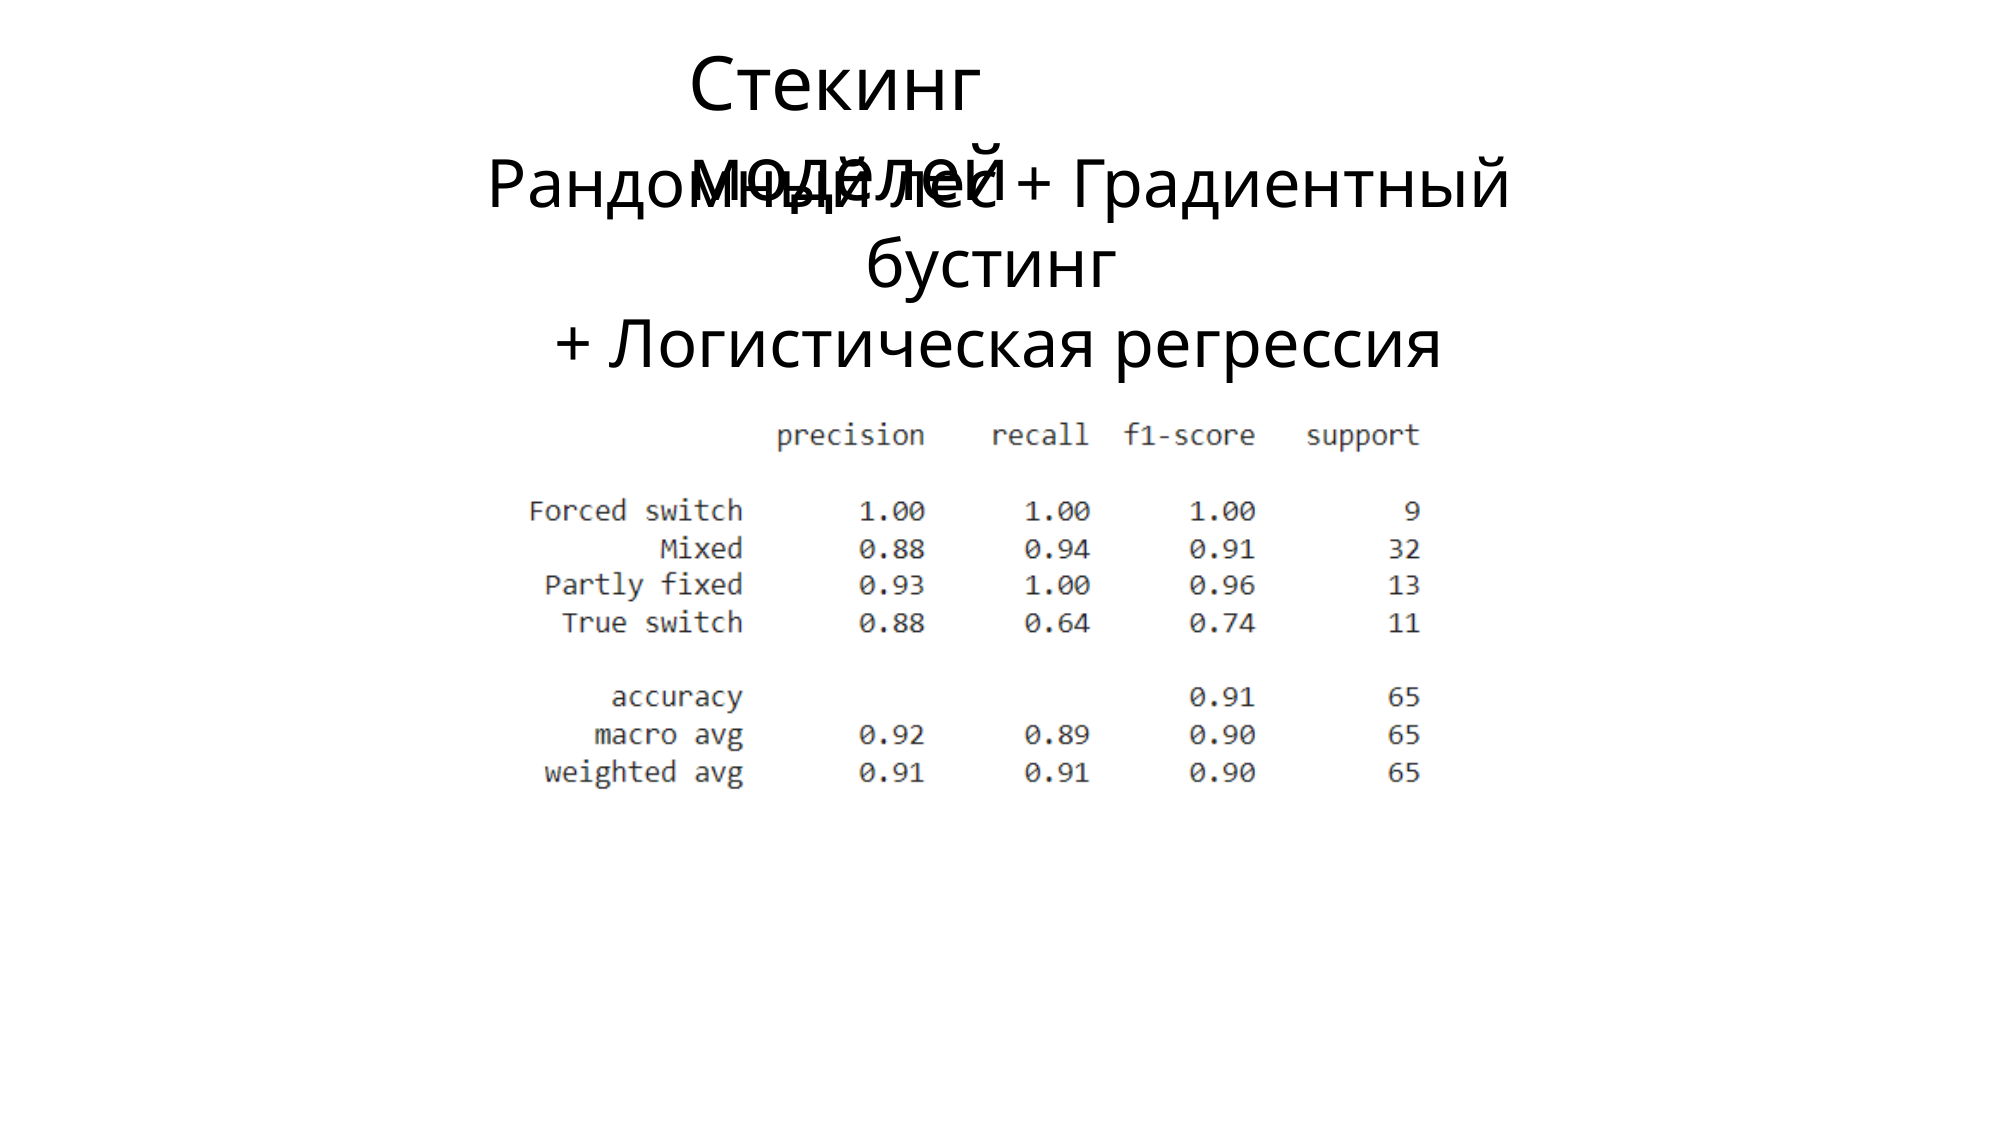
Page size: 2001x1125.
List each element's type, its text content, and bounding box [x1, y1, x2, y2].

text_box Рандомный лес + Градиентный бустинг + Логистическая регрессия [370, 133, 1630, 389]
text_box Стекинг моделей [673, 27, 1326, 133]
picture [520, 416, 1480, 808]
